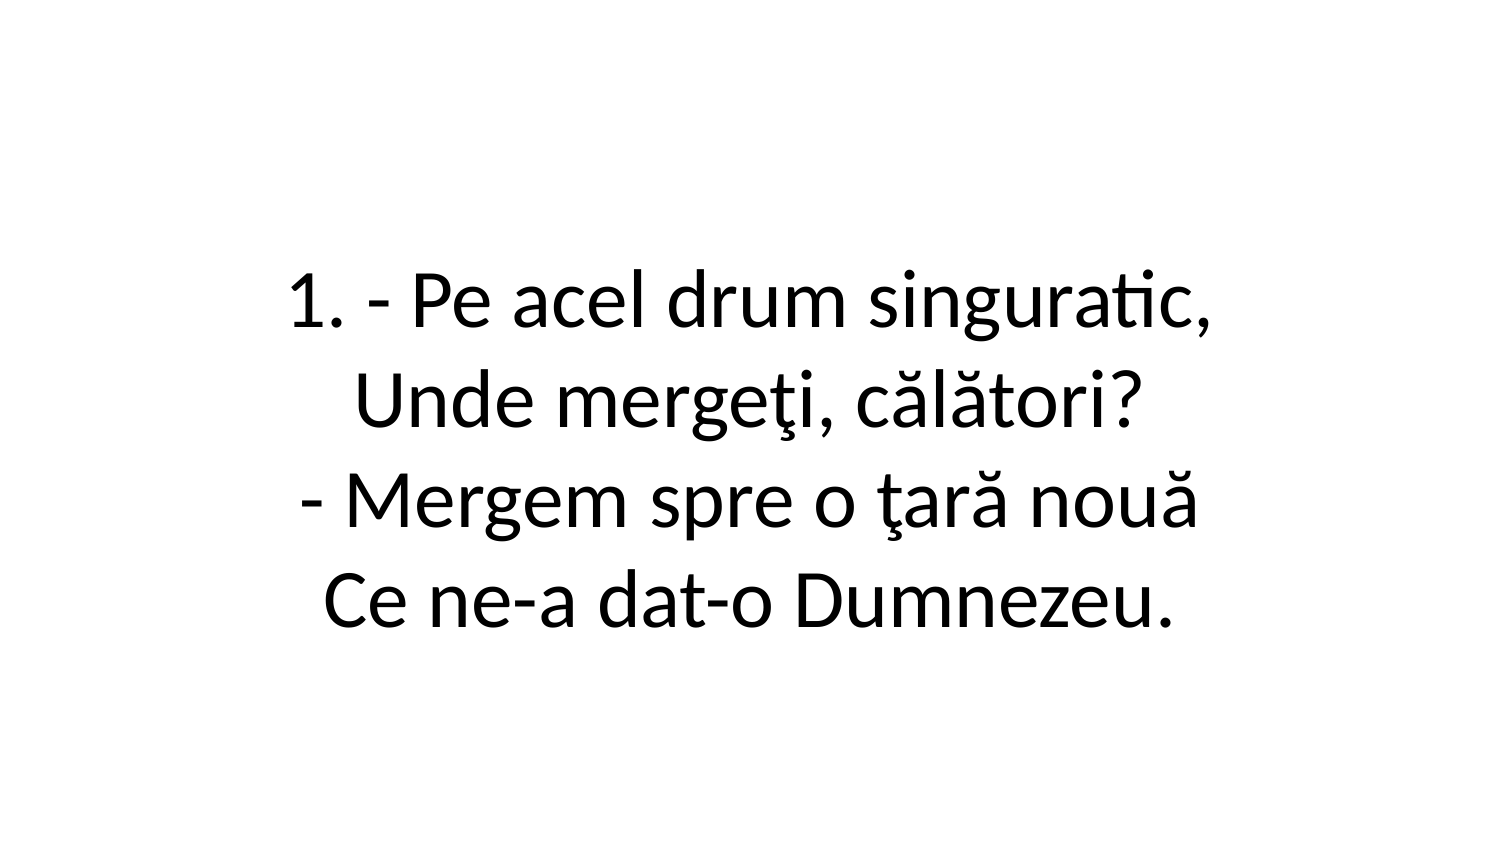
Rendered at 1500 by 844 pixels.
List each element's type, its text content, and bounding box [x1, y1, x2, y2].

text_box 1. - Pe acel drum singuratic, Unde mergeţi, călători? - Mergem spre o ţară nouă Ce ne-a dat-o Dumnezeu. [269, 192, 1231, 652]
